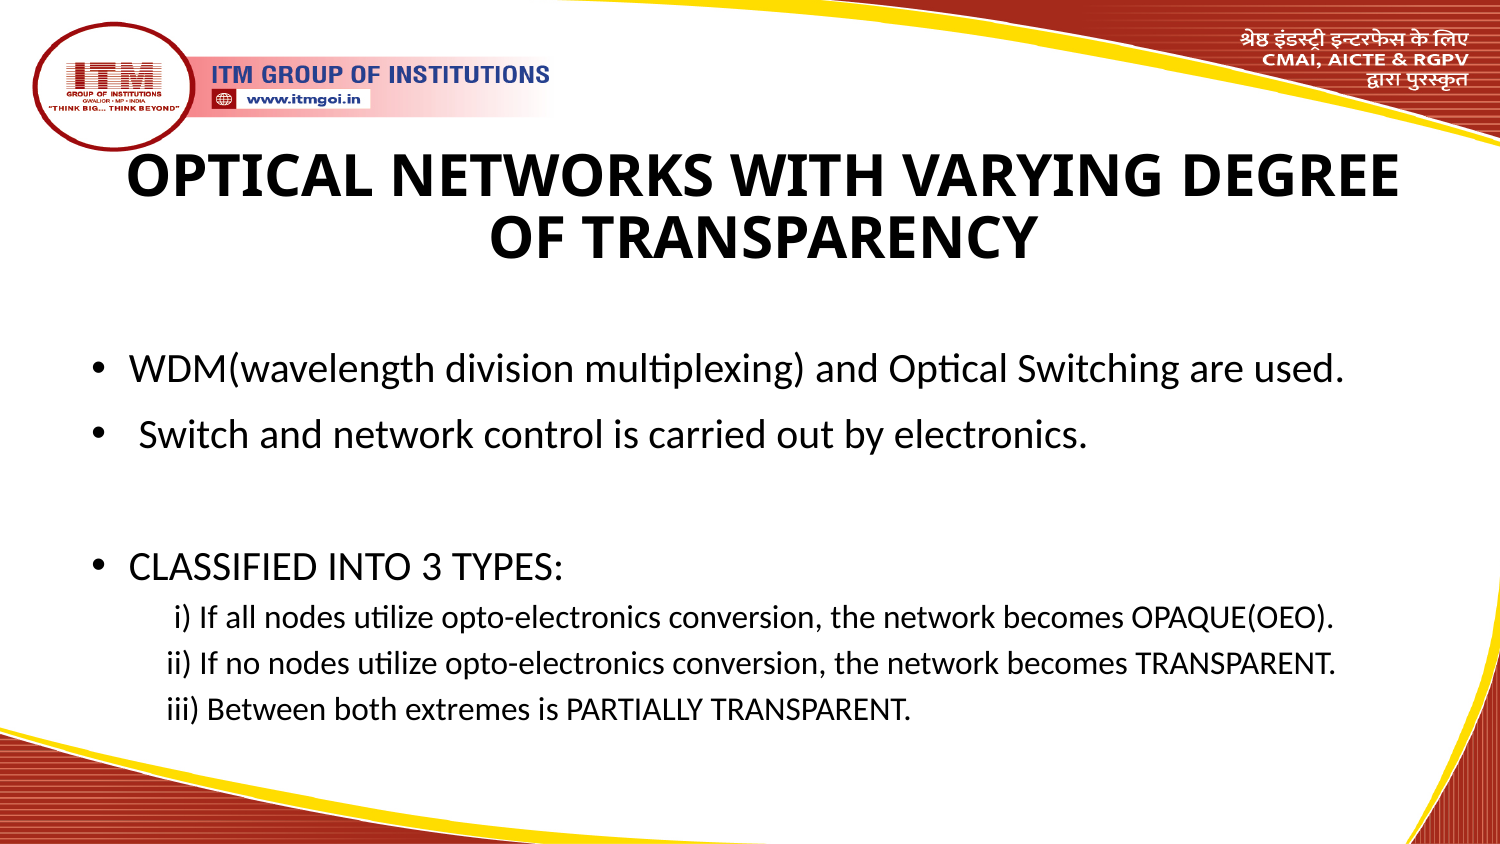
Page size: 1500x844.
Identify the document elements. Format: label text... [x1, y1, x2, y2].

title OPTICAL NETWORKS WITH VARYING DEGREE OF TRANSPARENCY [88, 138, 1439, 257]
list WDM(wavelength division multiplexing) and Optical Switching are used. Switch and network control is carried out by electronics. CLASSIFIED INTO 3 TYPES: i) If all nodes utilize opto-electronics conversion, the network becomes OPAQUE(OEO). ii) If no nodes utilize opto-electronics conversion, the network becomes TRANSPARENT. iii) Between both extremes is PARTIALLY TRANSPARENT. [76, 339, 1427, 800]
picture [0, 0, 1500, 844]
